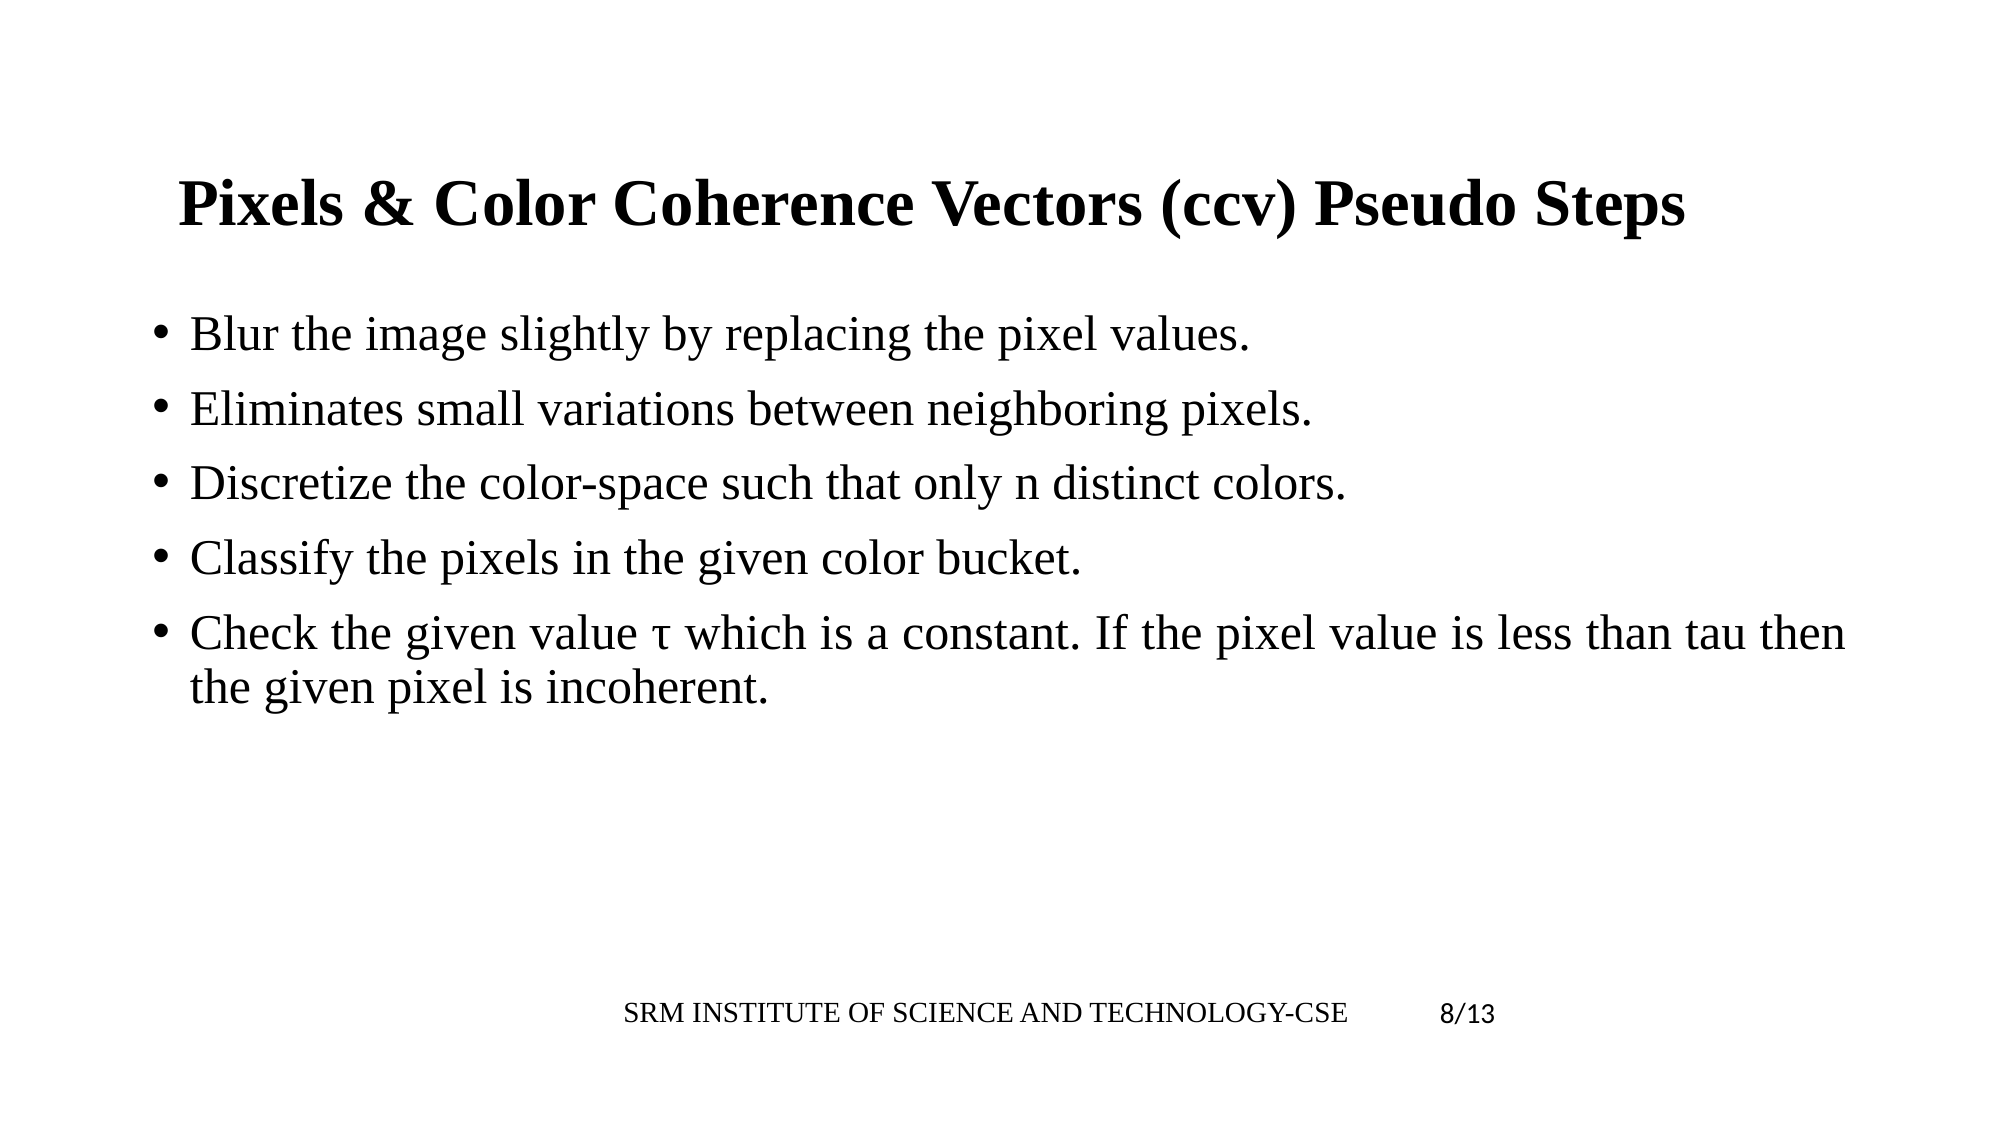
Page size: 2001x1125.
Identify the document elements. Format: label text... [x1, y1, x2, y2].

list Blur the image slightly by replacing the pixel values. Eliminates small variations between neighboring pixels. Discretize the color-space such that only n distinct colors. Classify the pixels in the given color bucket. Check the given value τ which is a constant. If the pixel value is less than tau then the given pixel is incoherent. [137, 299, 1863, 809]
text_box 8/13 [1424, 987, 1603, 1037]
title Pixels & Color Coherence Vectors (ccv) Pseudo Steps [163, 107, 1889, 300]
text_box SRM INSTITUTE OF SCIENCE AND TECHNOLOGY-CSE [608, 986, 1392, 1037]
